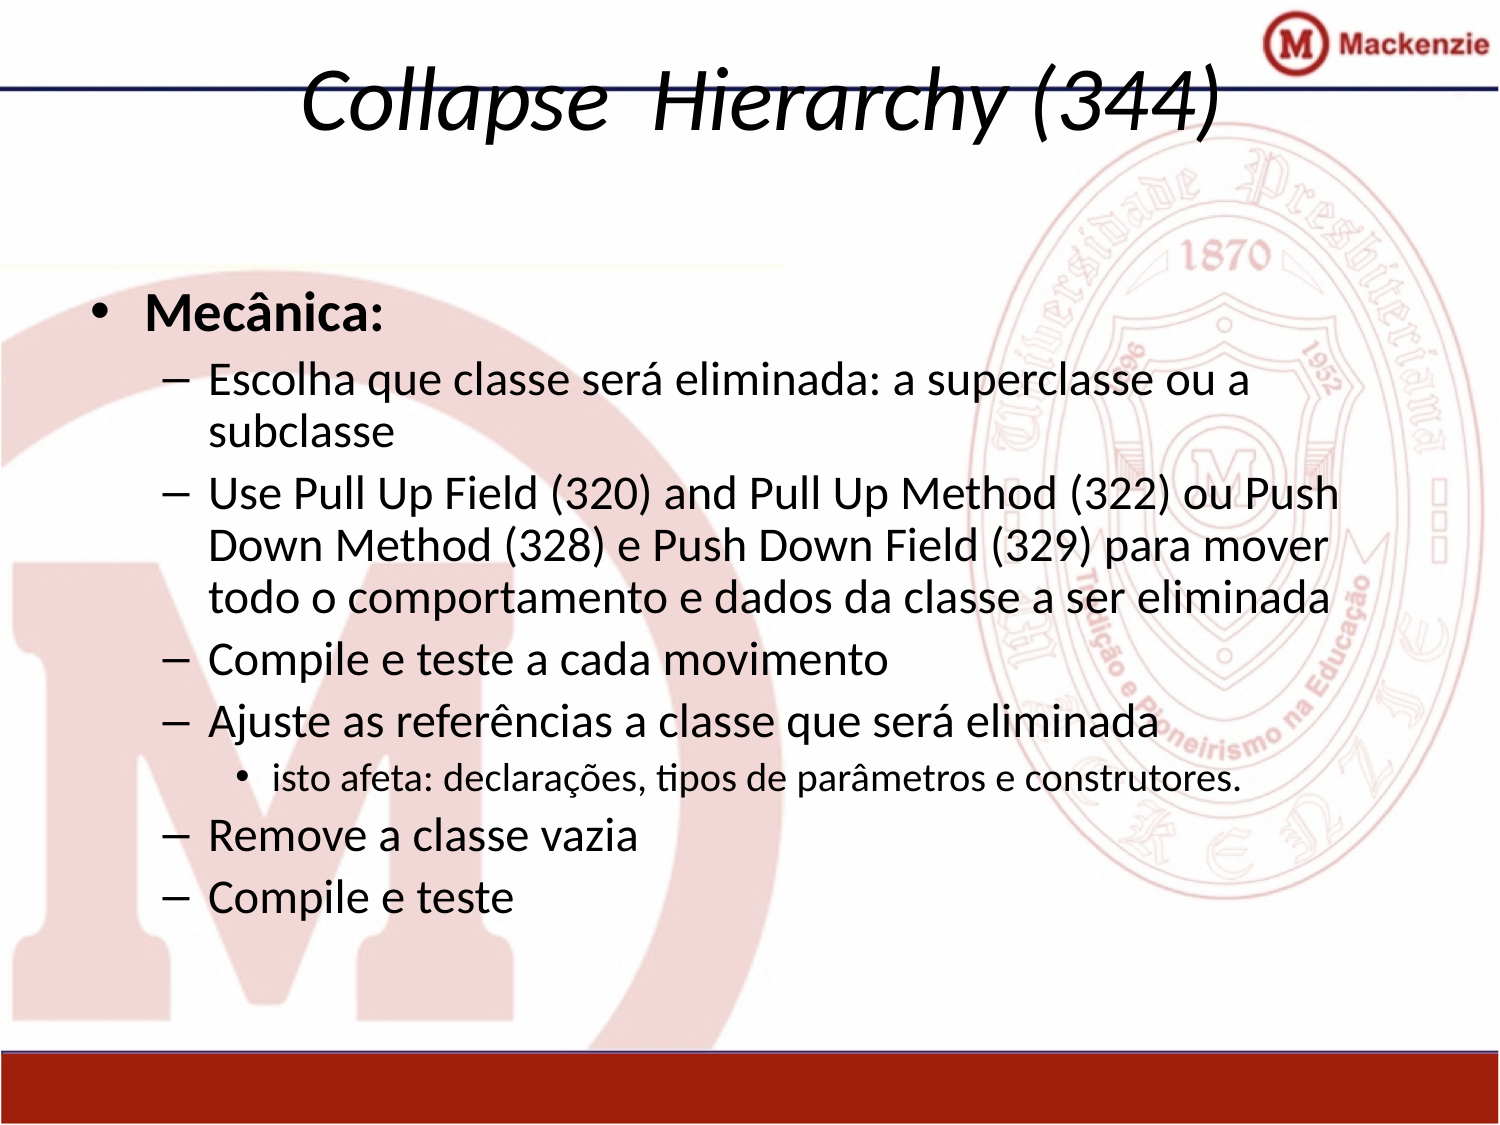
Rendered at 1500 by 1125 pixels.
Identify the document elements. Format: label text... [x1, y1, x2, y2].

title Collapse Hierarchy (344) [124, 12, 1401, 176]
picture [0, 0, 1499, 1125]
list Mecânica: Escolha que classe será eliminada: a superclasse ou a subclasse Use Pull Up Field (320) and Pull Up Method (322) ou Push Down Method (328) e Push Down Field (329) para mover todo o comportamento e dados da classe a ser eliminada Compile e teste a cada movimento Ajuste as referências a classe que será eliminada isto afeta: declarações, tipos de parâmetros e construtores. Remove a classe vazia Compile e teste [74, 274, 1417, 938]
